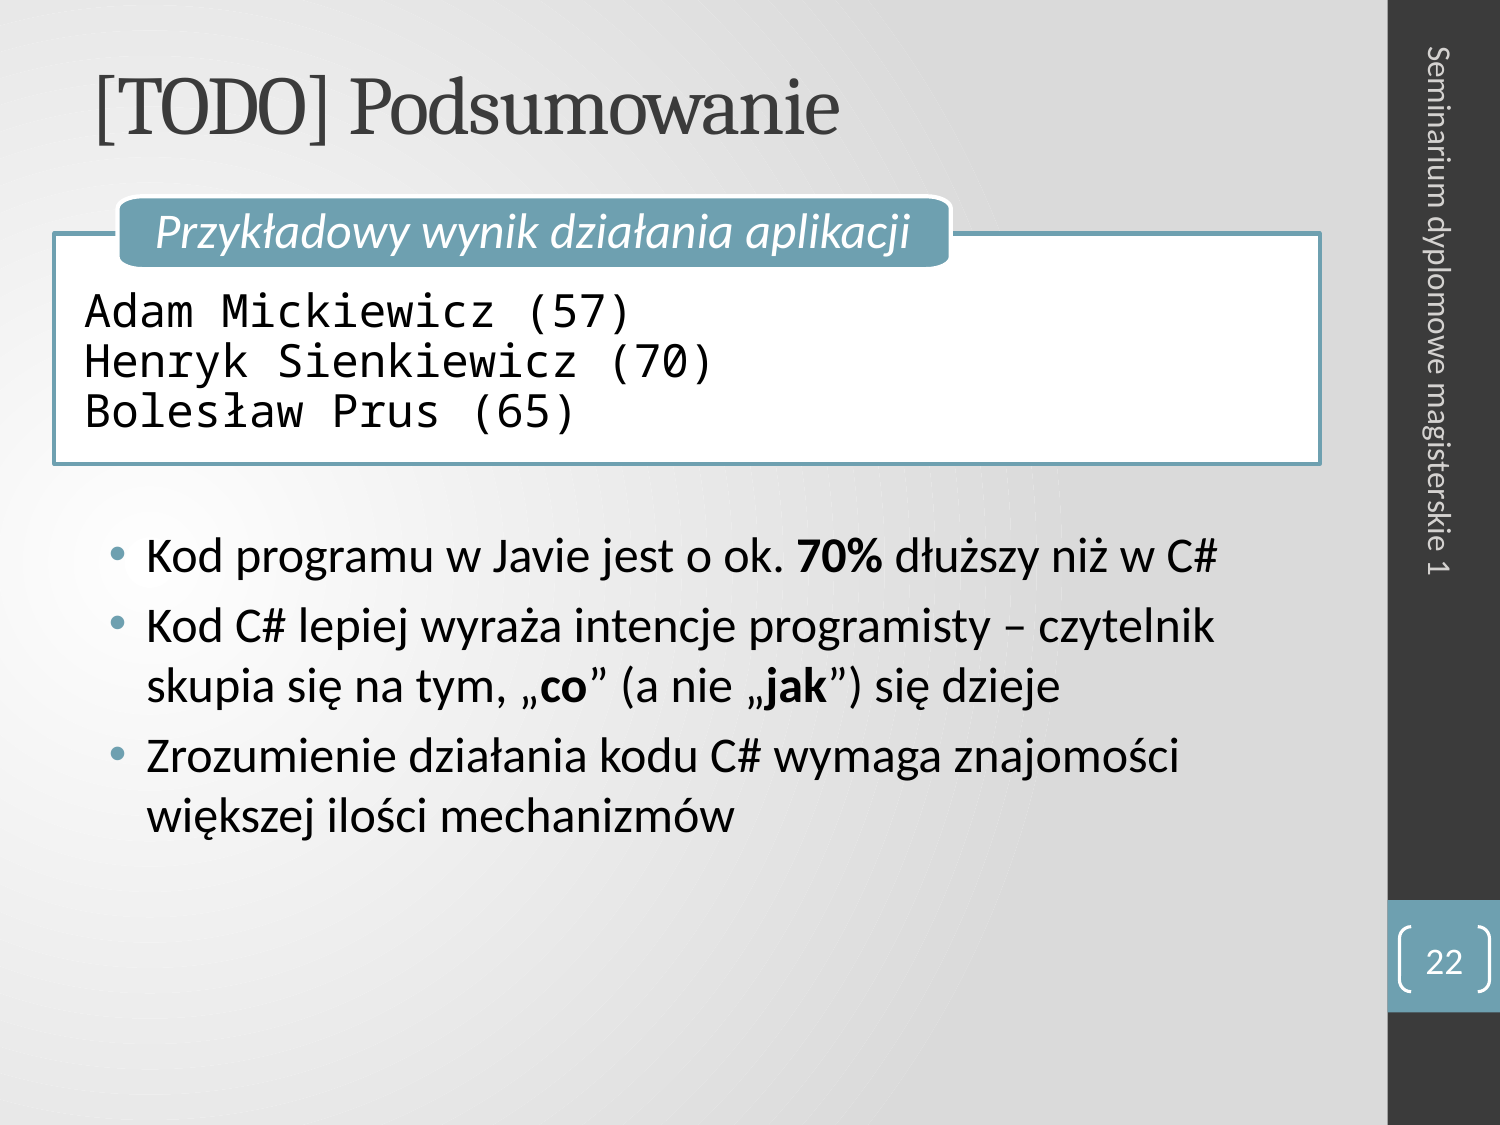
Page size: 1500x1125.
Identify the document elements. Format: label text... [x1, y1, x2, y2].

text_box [53, 195, 1321, 465]
slide_number 22 [1397, 925, 1492, 994]
footer Seminarium dyplomowe magisterskie 1 [1411, 30, 1472, 634]
title [TODO] Podsumowanie [75, 7, 1325, 190]
list Kod programu w Javie jest o ok. 70% dłuższy niż w C# Kod C# lepiej wyraża intencje programisty – czytelnik skupia się na tym, „co” (a nie „jak”) się dzieje Zrozumienie działania kodu C# wymaga znajomości większej ilości mechanizmów [75, 515, 1325, 882]
